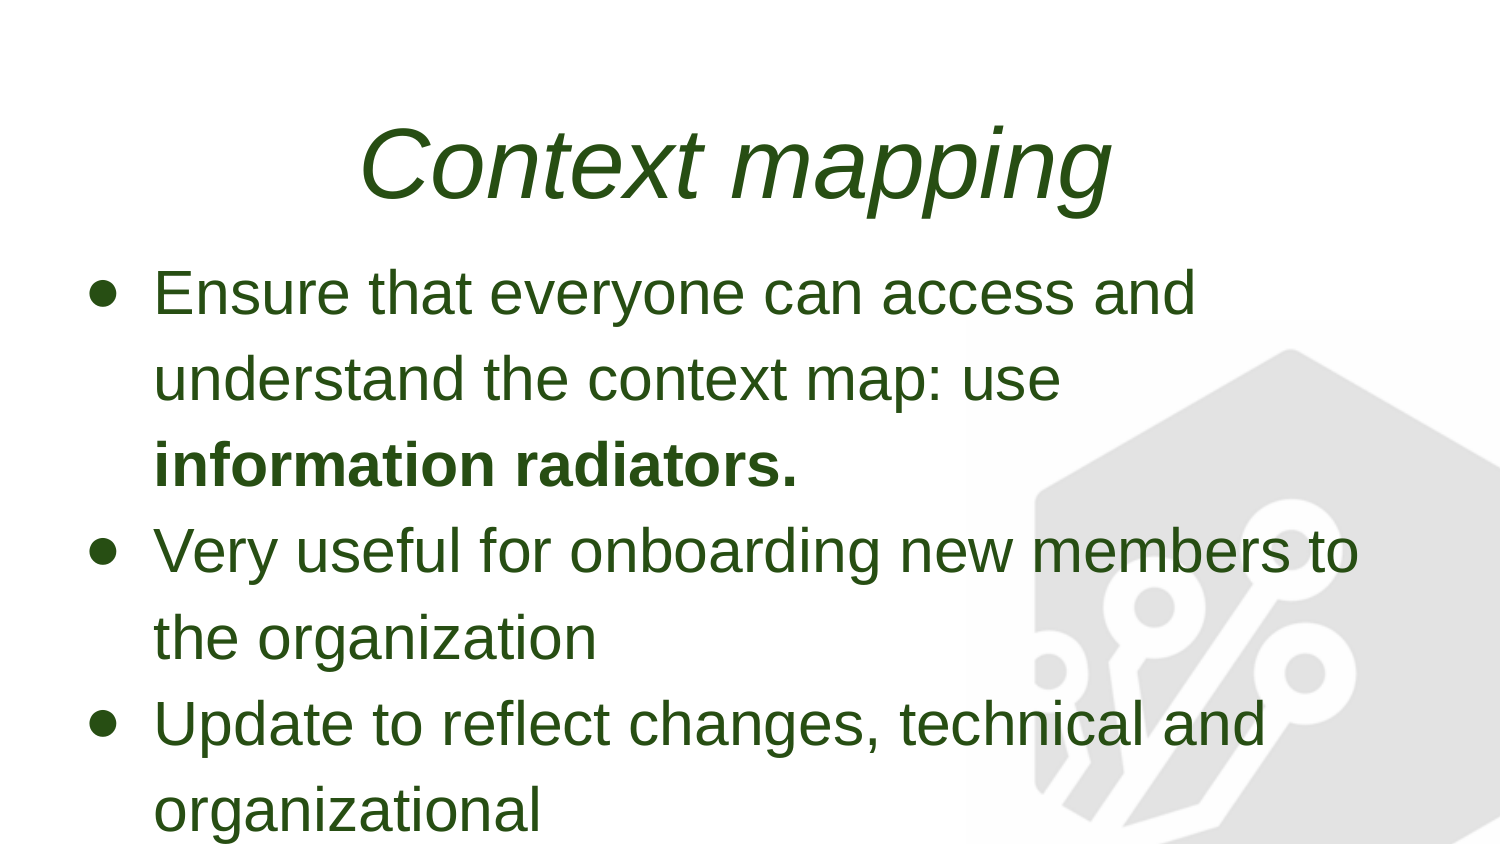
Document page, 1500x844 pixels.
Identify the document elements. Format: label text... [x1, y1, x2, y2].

text_box Context mapping [89, 45, 1411, 219]
text_box Ensure that everyone can access and understand the context map: use information radiators. Very useful for onboarding new members to the organization Update to reflect changes, technical and organizational [63, 225, 1437, 693]
picture [966, 310, 1500, 844]
